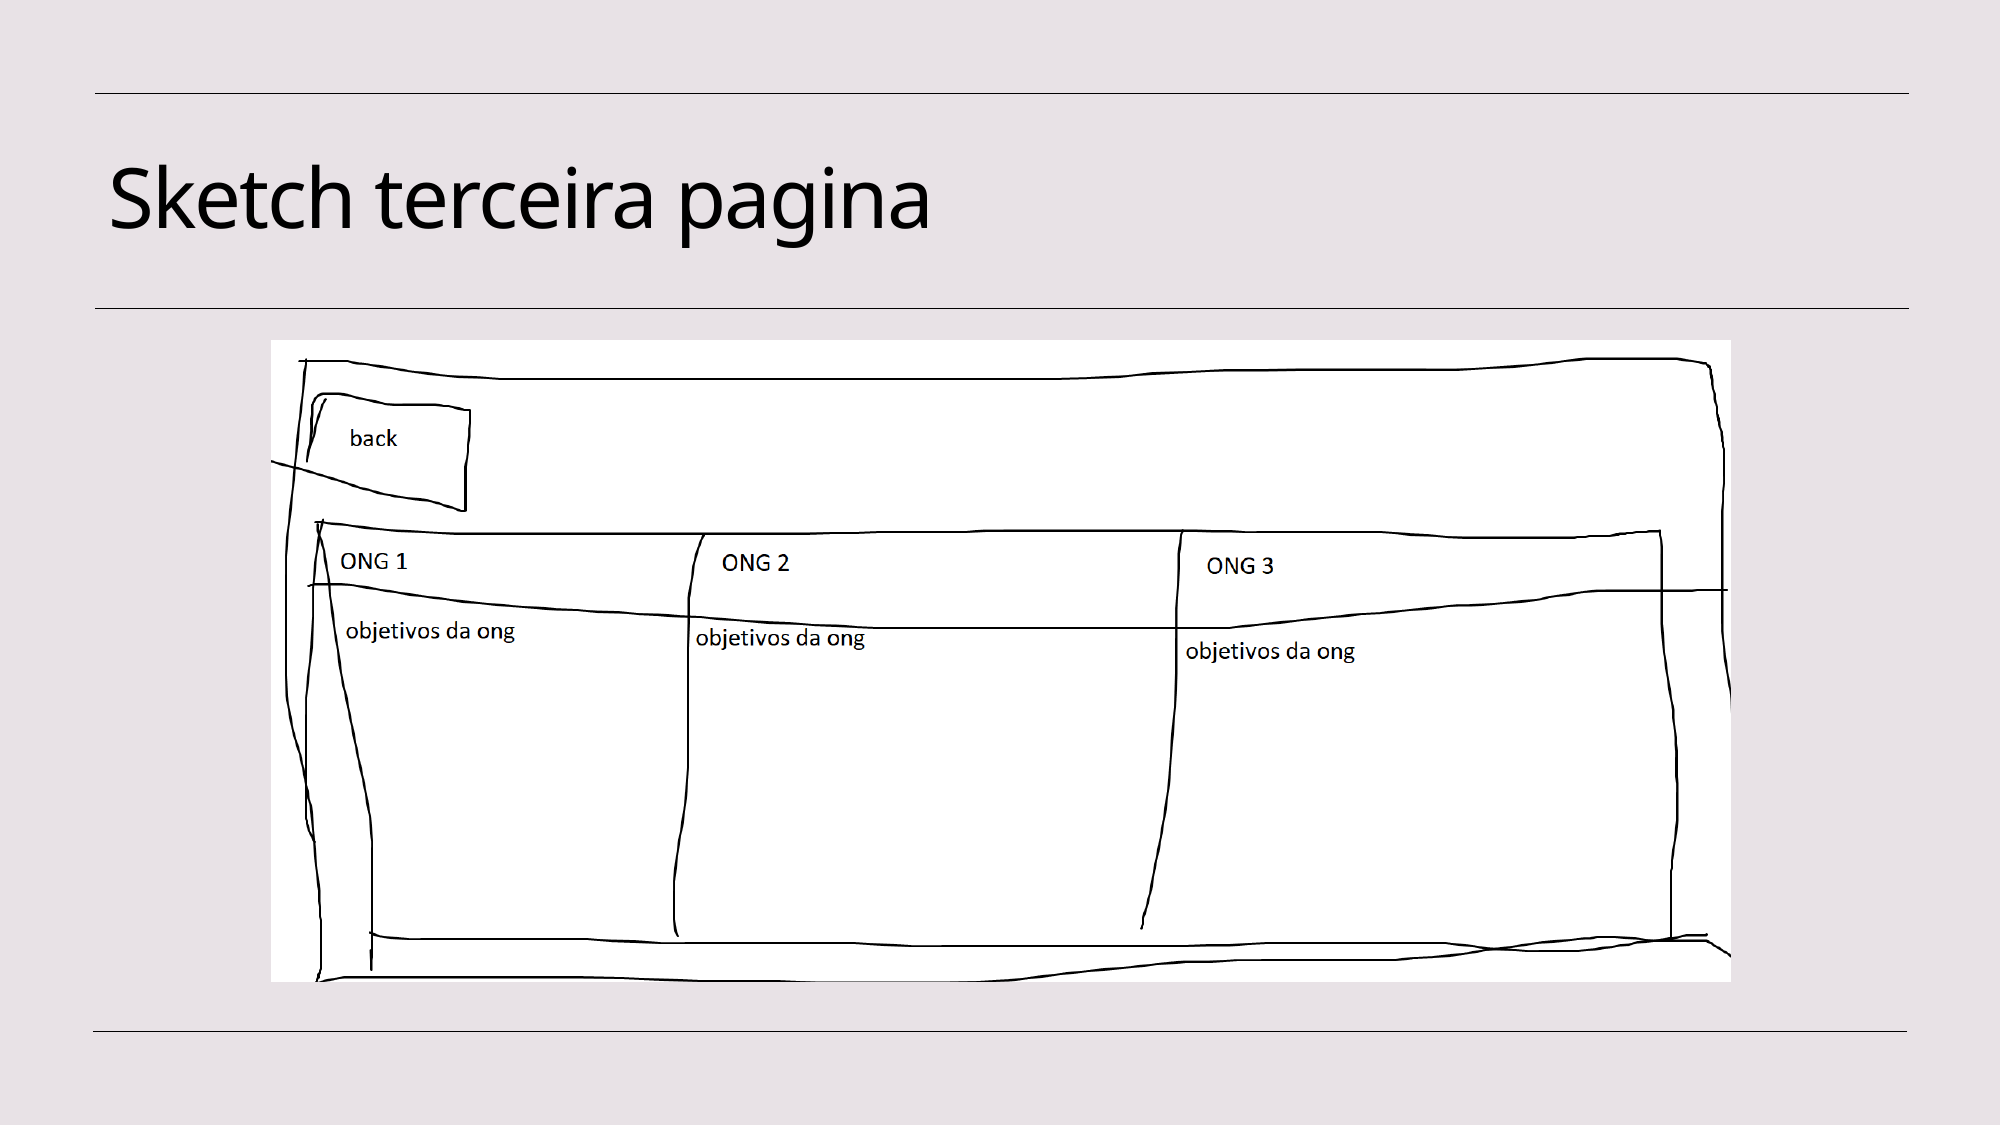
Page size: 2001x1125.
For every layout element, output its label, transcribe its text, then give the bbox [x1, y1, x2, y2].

title Sketch terceira pagina [93, 113, 1907, 291]
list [271, 340, 1731, 983]
